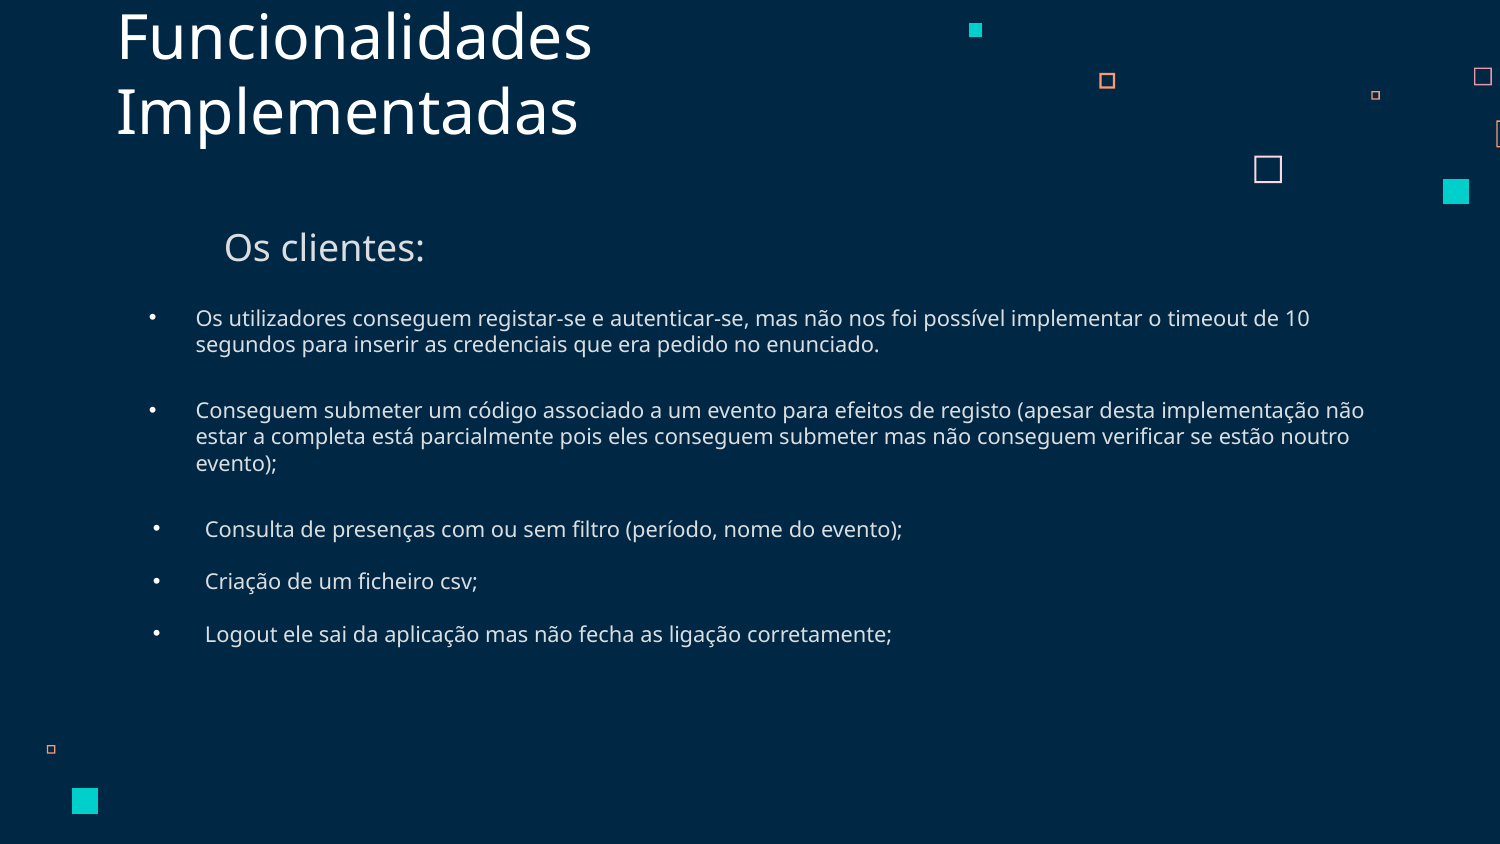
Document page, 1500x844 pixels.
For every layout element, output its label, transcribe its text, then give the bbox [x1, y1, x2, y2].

title Funcionalidades Implementadas [101, 67, 1069, 163]
text_box Os clientes: Os utilizadores conseguem registar-se e autenticar-se, mas não nos foi possível implementar o timeout de 10 segundos para inserir as credenciais que era pedido no enunciado. Conseguem submeter um código associado a um evento para efeitos de registo (apesar desta implementação não estar a completa está parcialmente pois eles conseguem submeter mas não conseguem verificar se estão noutro evento); Consulta de presenças com ou sem filtro (período, nome do evento); Criação de um ficheiro csv; Logout ele sai da aplicação mas não fecha as ligação corretamente; [39, 174, 1389, 798]
